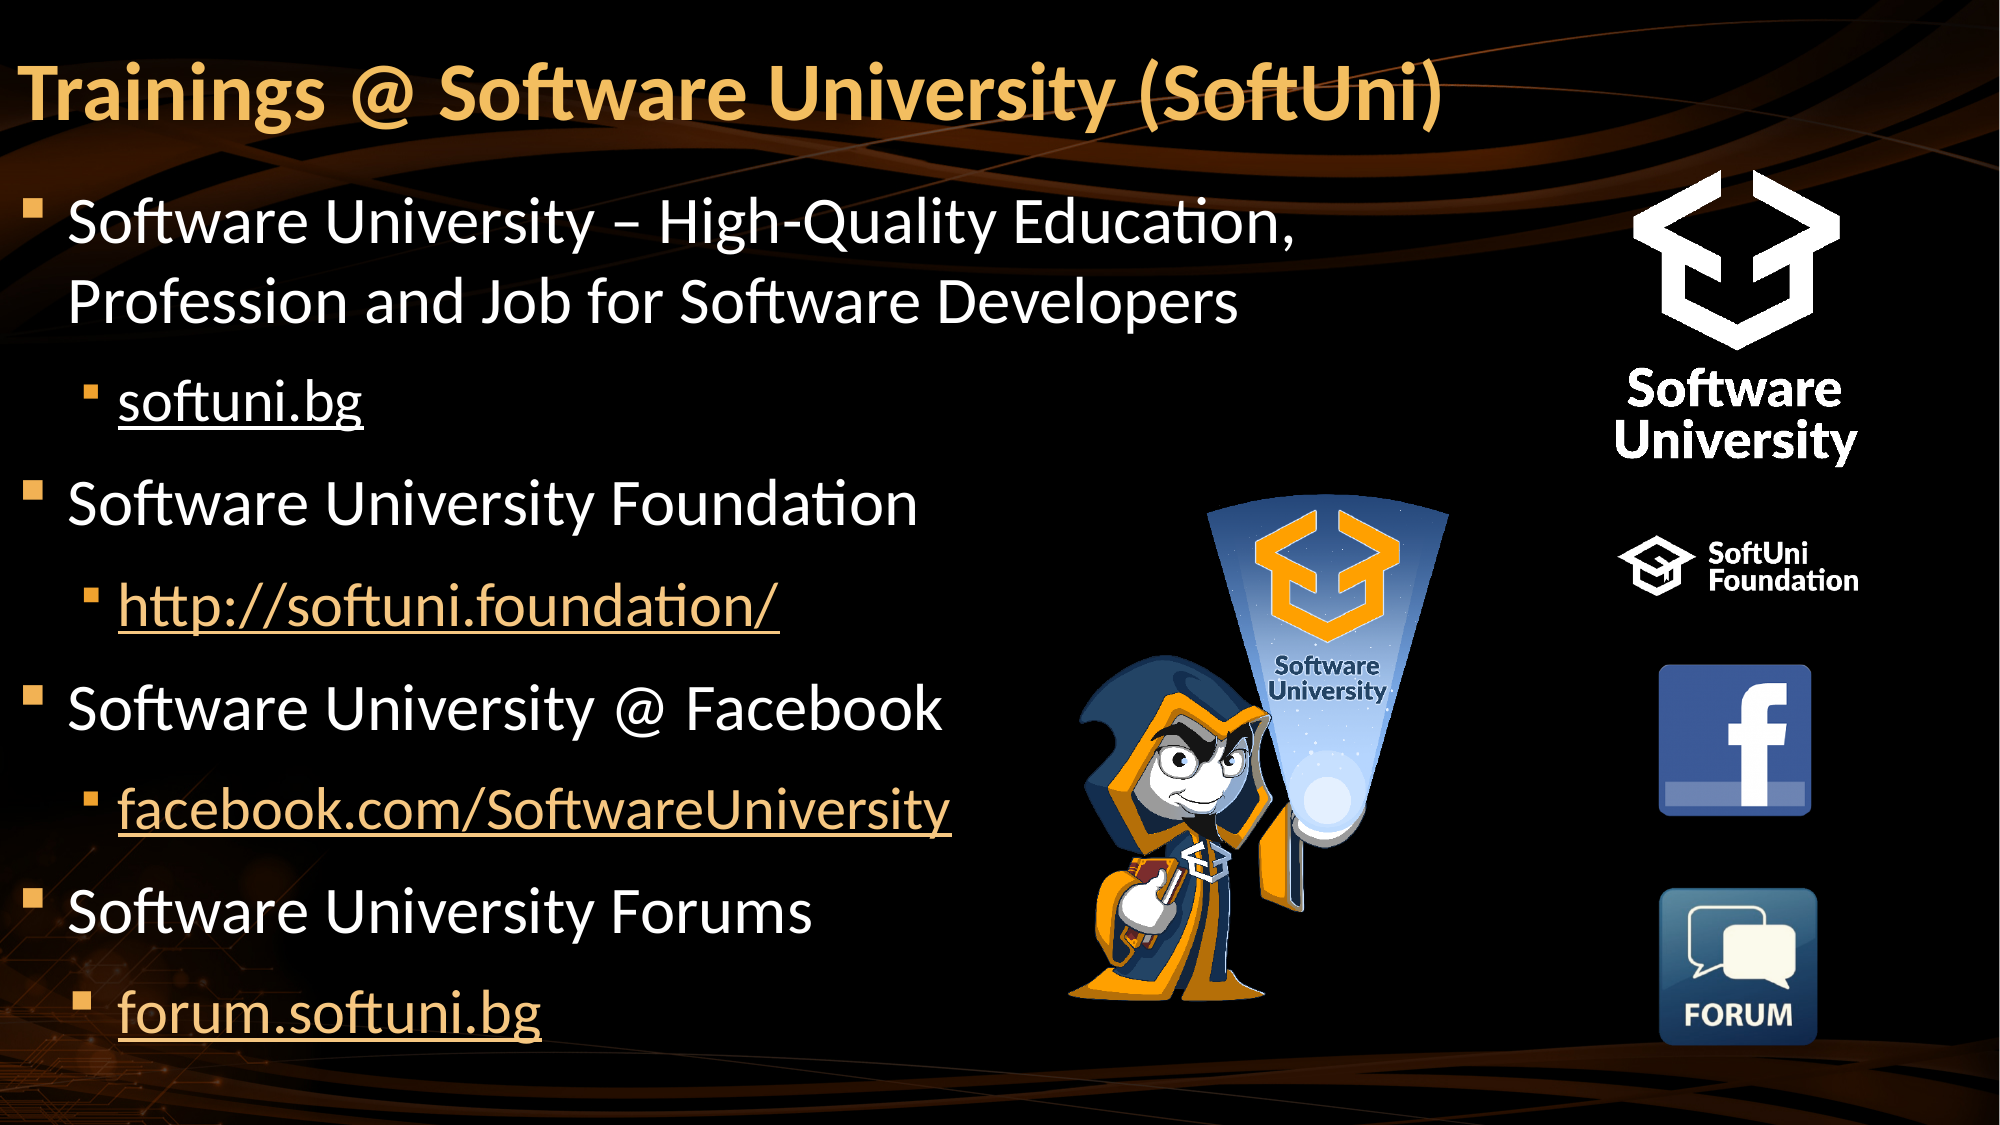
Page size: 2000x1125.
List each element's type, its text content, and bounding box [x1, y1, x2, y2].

picture [0, 0, 2000, 1125]
list Software University – High-Quality Education, Profession and Job for Software Developers softuni.bg Software University Foundation http://softuni.foundation/ Software University @ Facebook facebook.com/SoftwareUniversity Software University Forums forum.softuni.bg [0, 170, 1548, 1096]
title Trainings @ Software University (SoftUni) [0, 16, 1489, 170]
picture [1032, 447, 1484, 1048]
